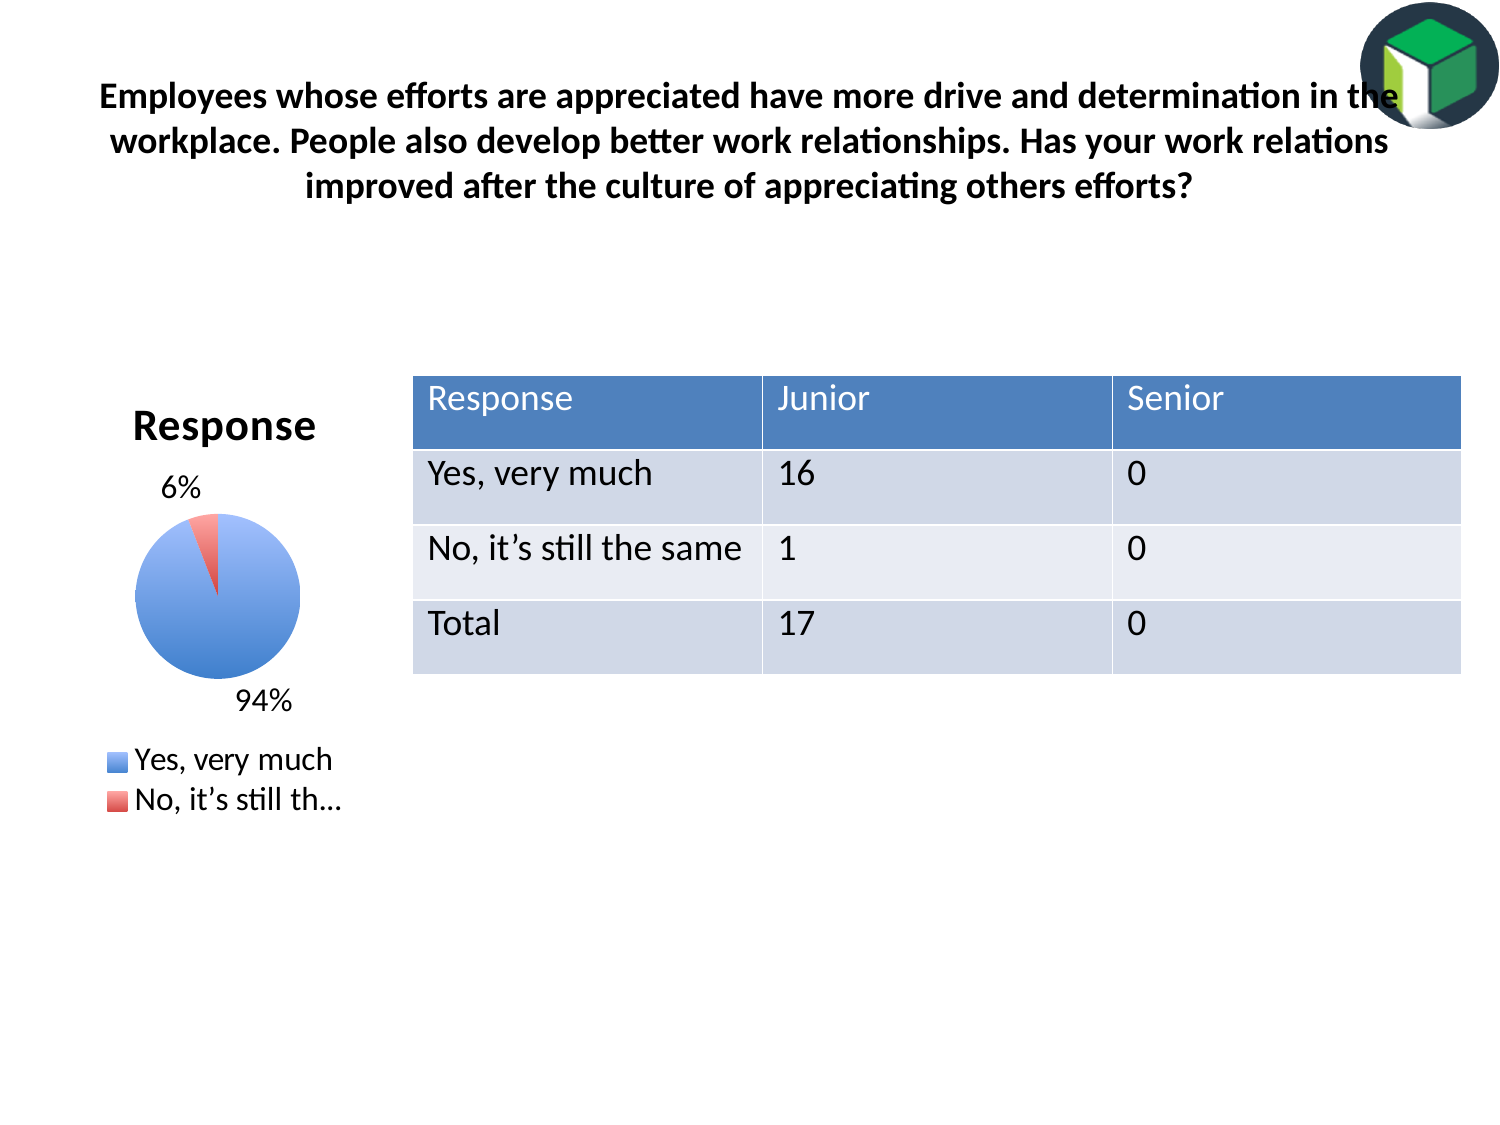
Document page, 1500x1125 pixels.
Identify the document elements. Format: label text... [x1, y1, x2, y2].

title Employees whose efforts are appreciated have more drive and determination in the workplace. People also develop better work relationships. Has your work relations improved after the culture of appreciating others efforts? [75, 45, 1425, 233]
chart [0, 374, 451, 826]
table_header Junior [763, 376, 1112, 449]
table_cell 0 [1113, 451, 1461, 524]
table_cell 16 [763, 451, 1112, 524]
table_cell 1 [763, 526, 1112, 599]
table_cell 17 [763, 601, 1112, 674]
table_cell 0 [1113, 601, 1461, 674]
table_cell No, it’s still the same [454, 526, 762, 599]
table_header Senior [1113, 376, 1461, 449]
picture [1360, 2, 1499, 130]
table_header Response [452, 376, 762, 449]
table_cell Total [454, 601, 762, 674]
table_cell Yes, very much [454, 451, 762, 524]
table_cell 0 [1113, 526, 1461, 599]
